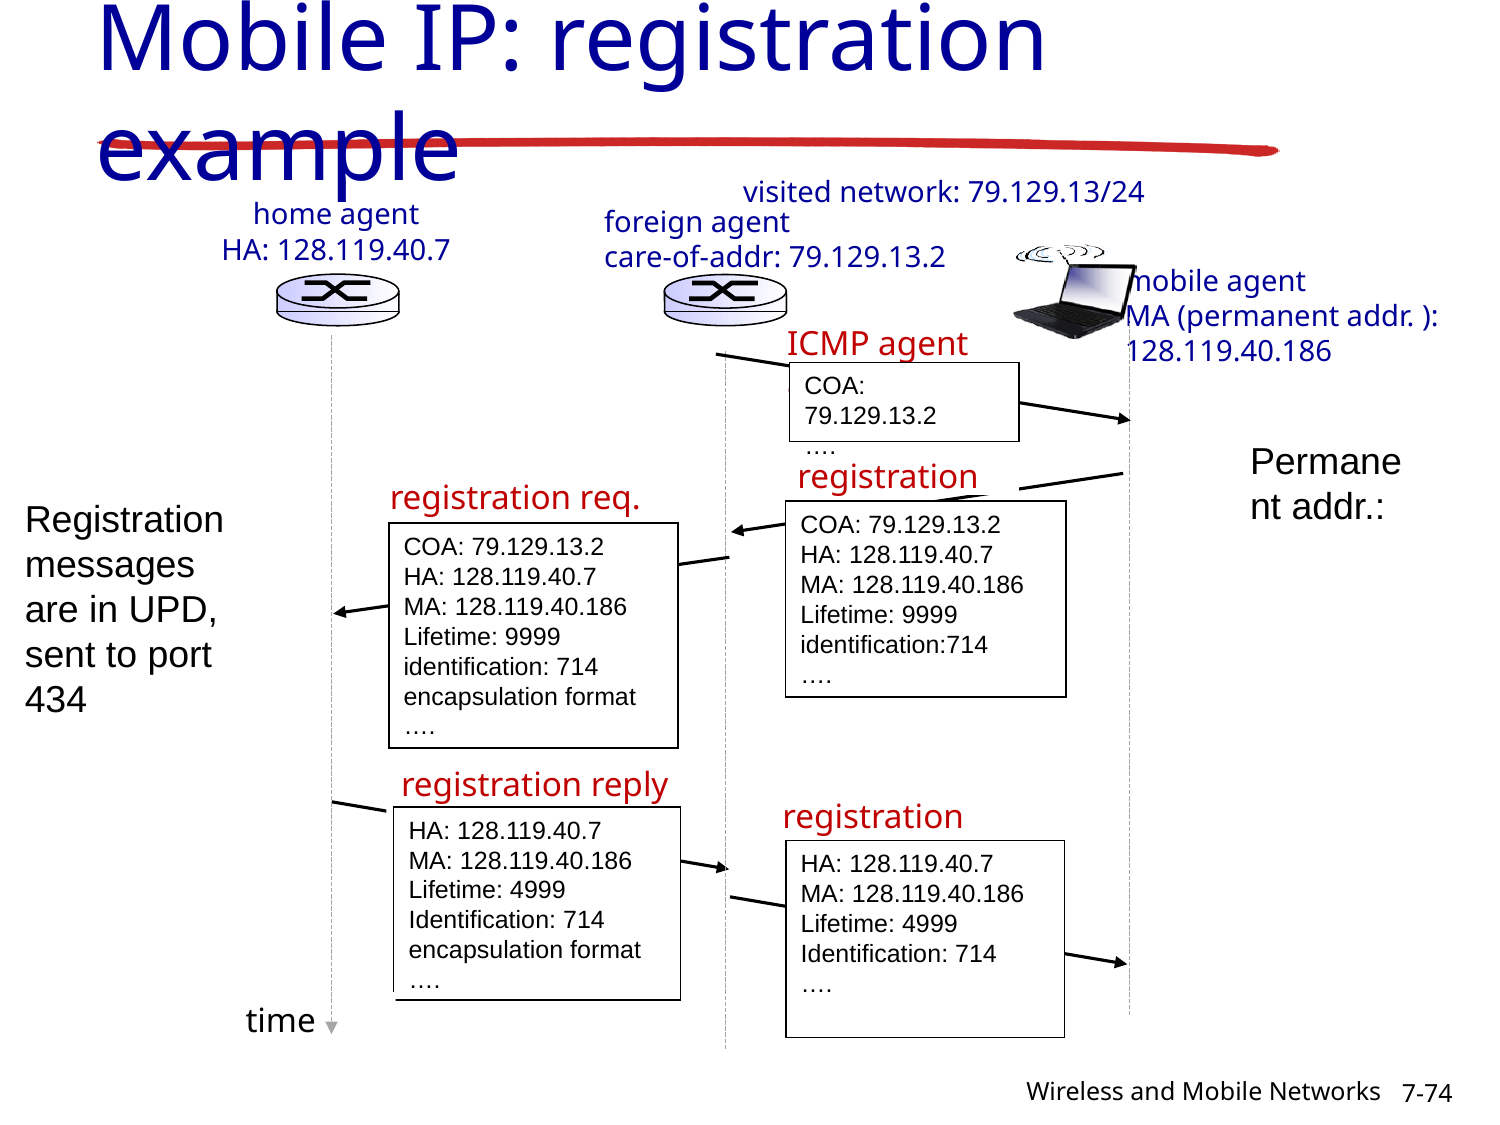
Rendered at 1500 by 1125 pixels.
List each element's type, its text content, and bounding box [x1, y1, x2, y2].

slide_number 7-74 [1387, 1069, 1500, 1115]
text_box foreign agent care-of-addr: 79.129.13.2 [589, 196, 962, 326]
title Mobile IP: registration example [80, 11, 1356, 167]
text_box mobile agent MA (permanent addr. ): 128.119.40.186 [1136, 255, 1461, 375]
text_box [333, 468, 730, 749]
text_box Permanent addr.: [1235, 430, 1425, 535]
text_box visited network: 79.129.13/24 [728, 171, 1160, 216]
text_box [1012, 242, 1137, 340]
footer Wireless and Mobile Networks [960, 1067, 1404, 1110]
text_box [715, 314, 1131, 442]
text_box Registration messages are in UPD, sent to port 434 [10, 487, 266, 728]
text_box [335, 757, 721, 1001]
text_box time [230, 992, 396, 1049]
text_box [664, 274, 788, 327]
picture [92, 132, 1293, 162]
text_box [731, 449, 1124, 698]
text_box home agent HA: 128.119.40.7 [206, 188, 466, 274]
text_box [276, 273, 400, 326]
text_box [731, 788, 1128, 1038]
